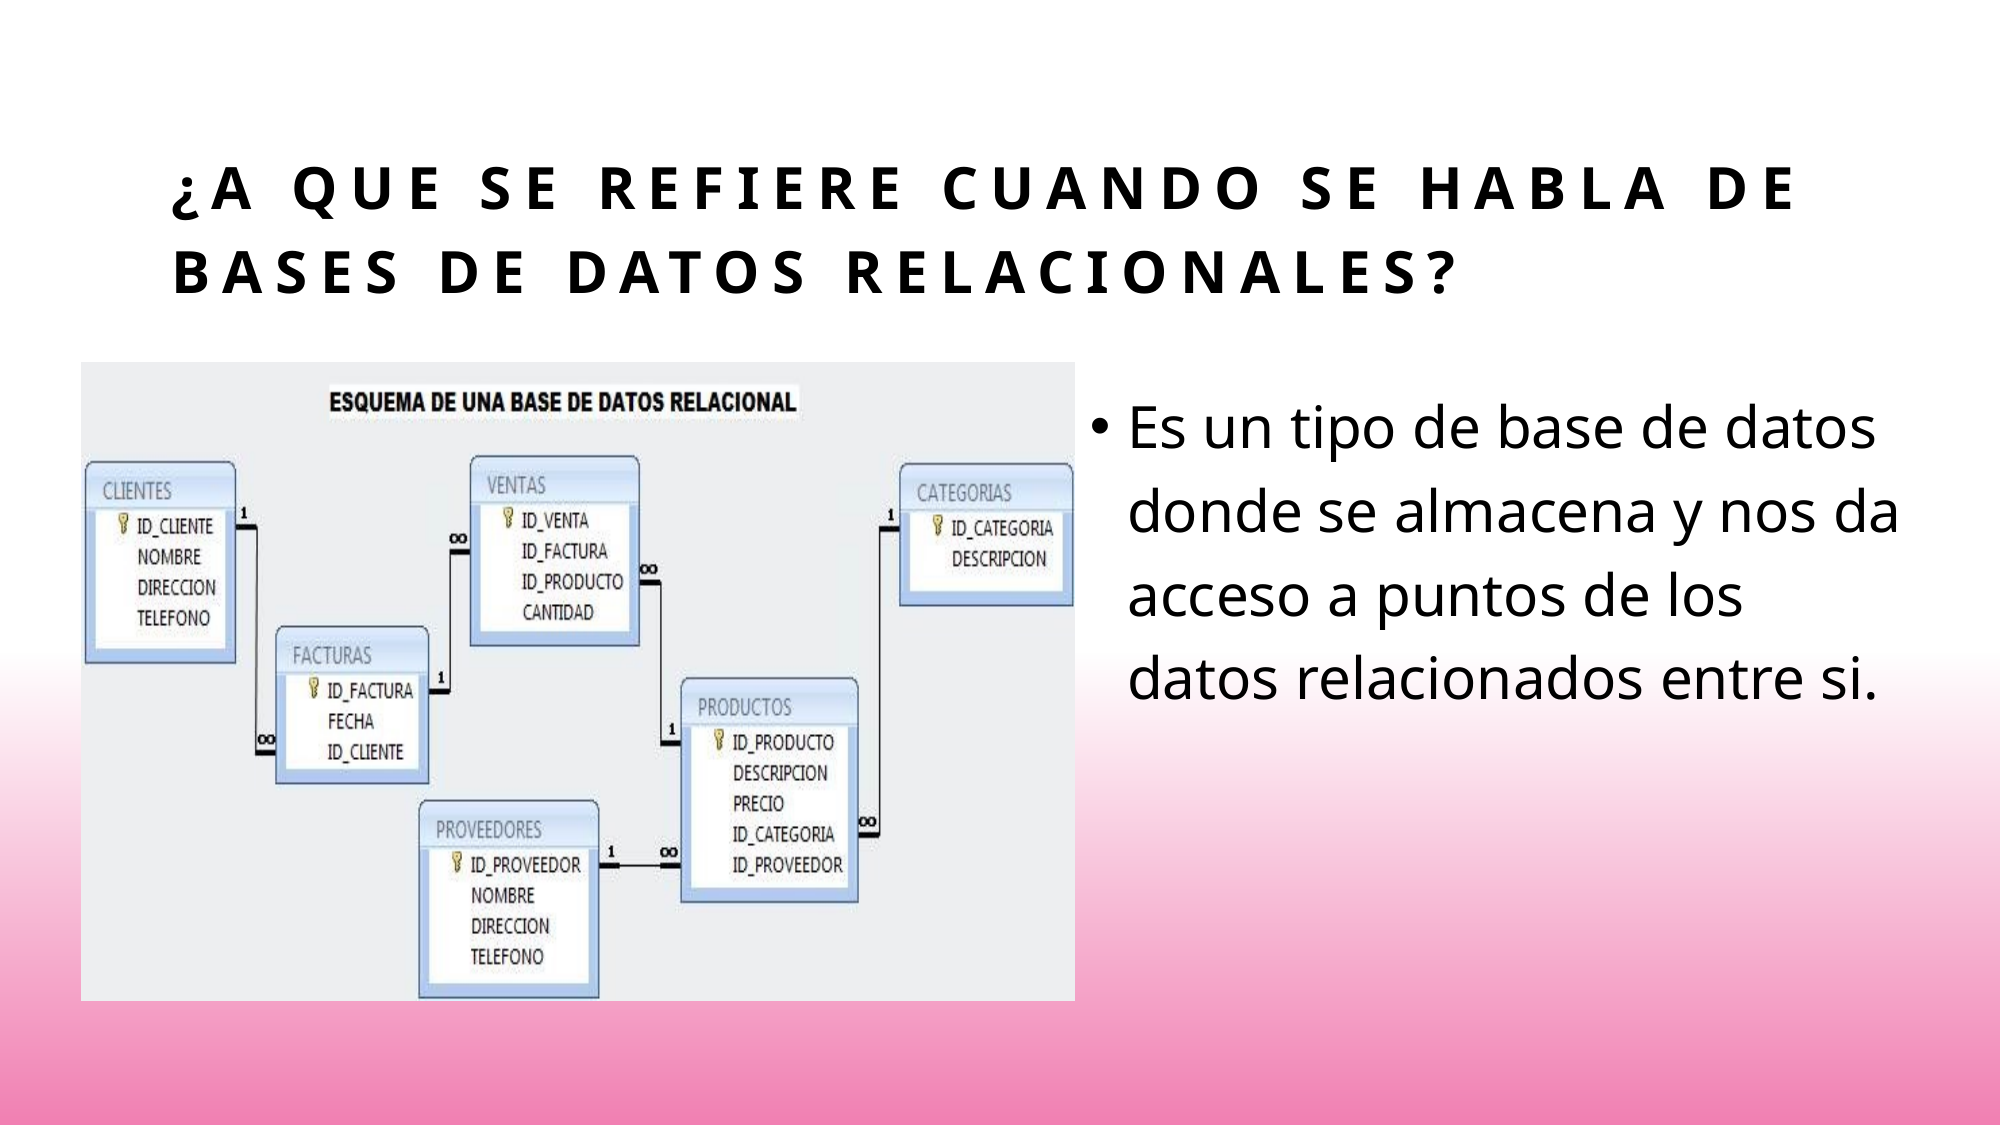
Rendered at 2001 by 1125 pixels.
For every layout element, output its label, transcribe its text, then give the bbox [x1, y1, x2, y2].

picture [81, 362, 1075, 1001]
list Es un tipo de base de datos donde se almacena y nos da acceso a puntos de los datos relacionados entre si. [1074, 369, 1919, 1008]
title ¿A que se refiere cuando se habla de bases de datos relacionales? [156, 124, 1844, 313]
